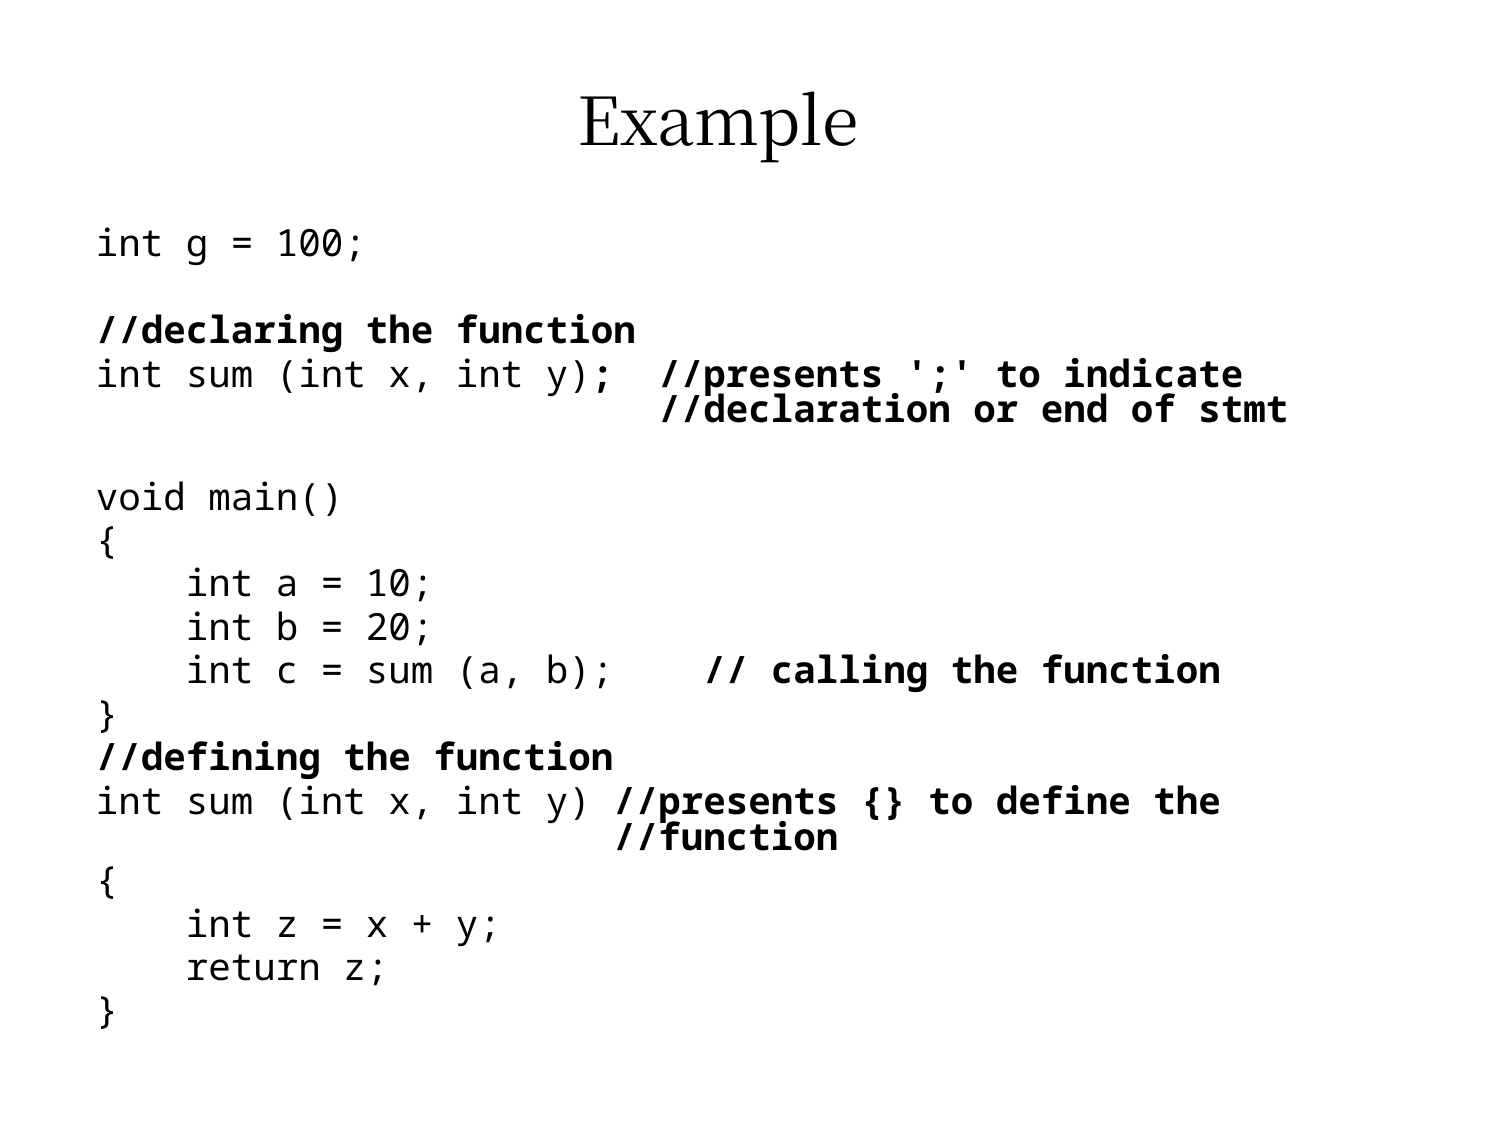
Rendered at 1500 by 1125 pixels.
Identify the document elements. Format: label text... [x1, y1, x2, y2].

list int g = 100; //declaring the function int sum (int x, int y); //presents ';' to indicate //declaration or end of stmt void main() { int a = 10; int b = 20; int c = sum (a, b); // calling the function } //defining the function int sum (int x, int y) //presents {} to define the //function { int z = x + y; return z; } [80, 220, 1357, 1049]
title Example [80, 59, 1357, 180]
